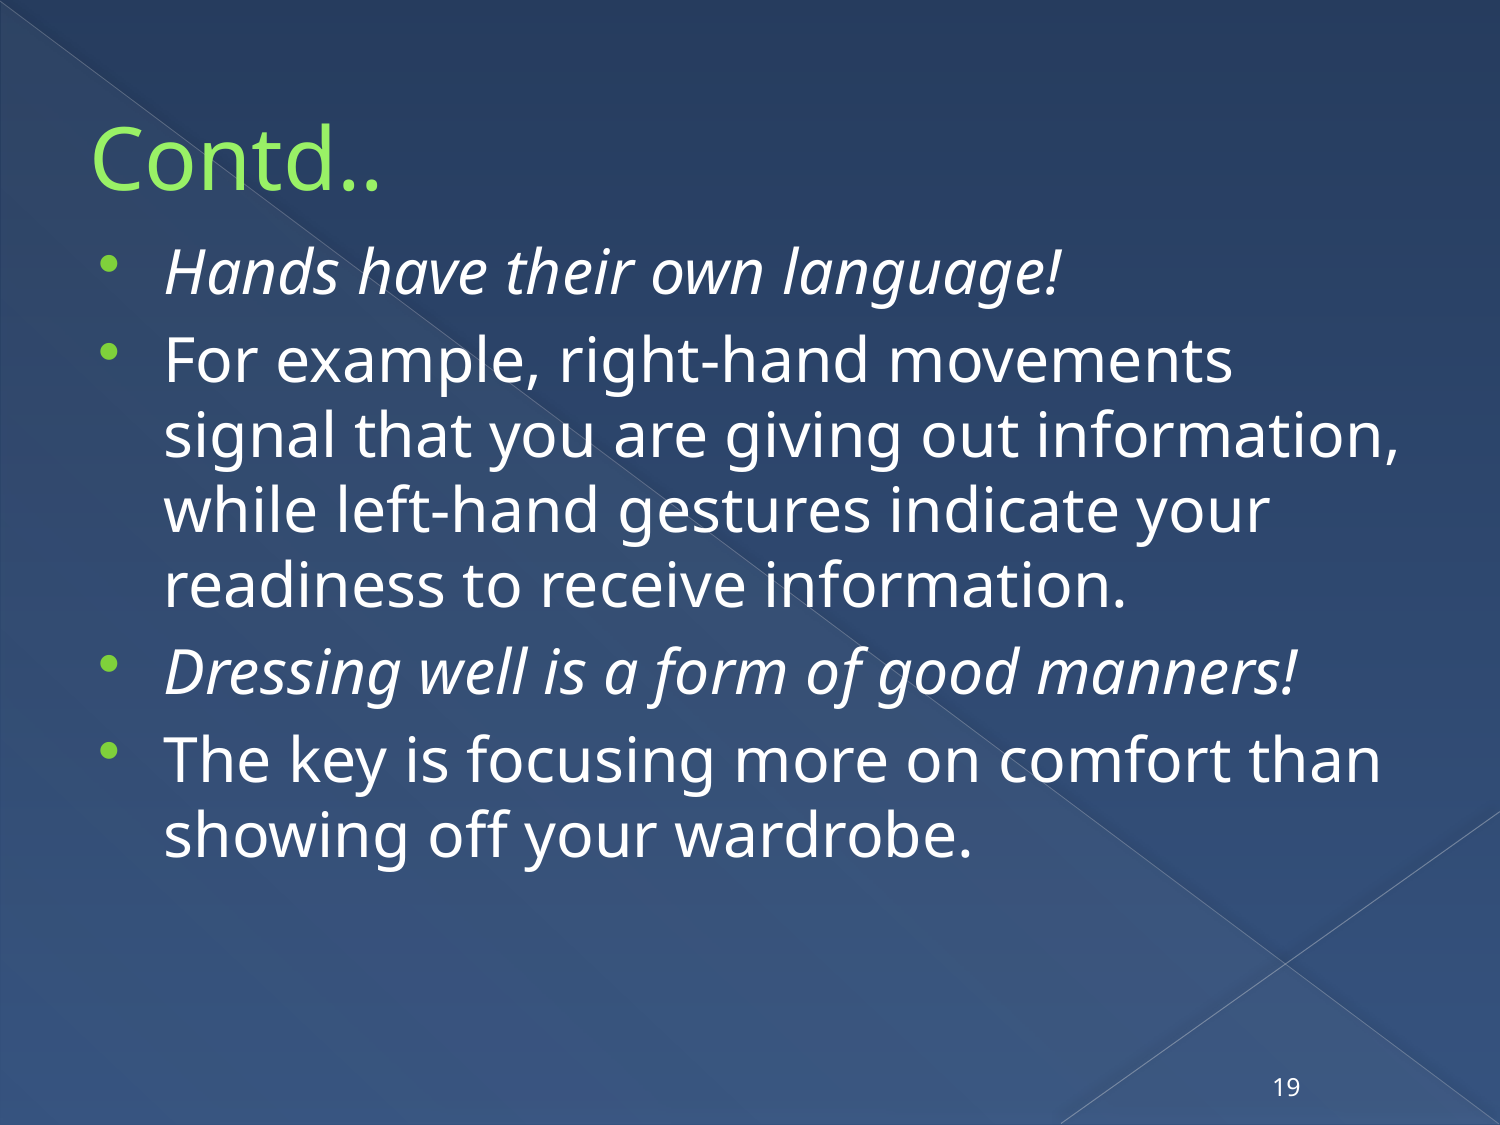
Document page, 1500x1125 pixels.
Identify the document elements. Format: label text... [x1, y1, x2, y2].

slide_number 19 [1245, 1063, 1328, 1113]
list Hands have their own language! For example, right-hand movements signal that you are giving out information, while left-hand gestures indicate your readiness to receive information. Dressing well is a form of good manners! The key is focusing more on comfort than showing off your wardrobe. [75, 224, 1425, 975]
title Contd.. [75, 40, 1425, 224]
